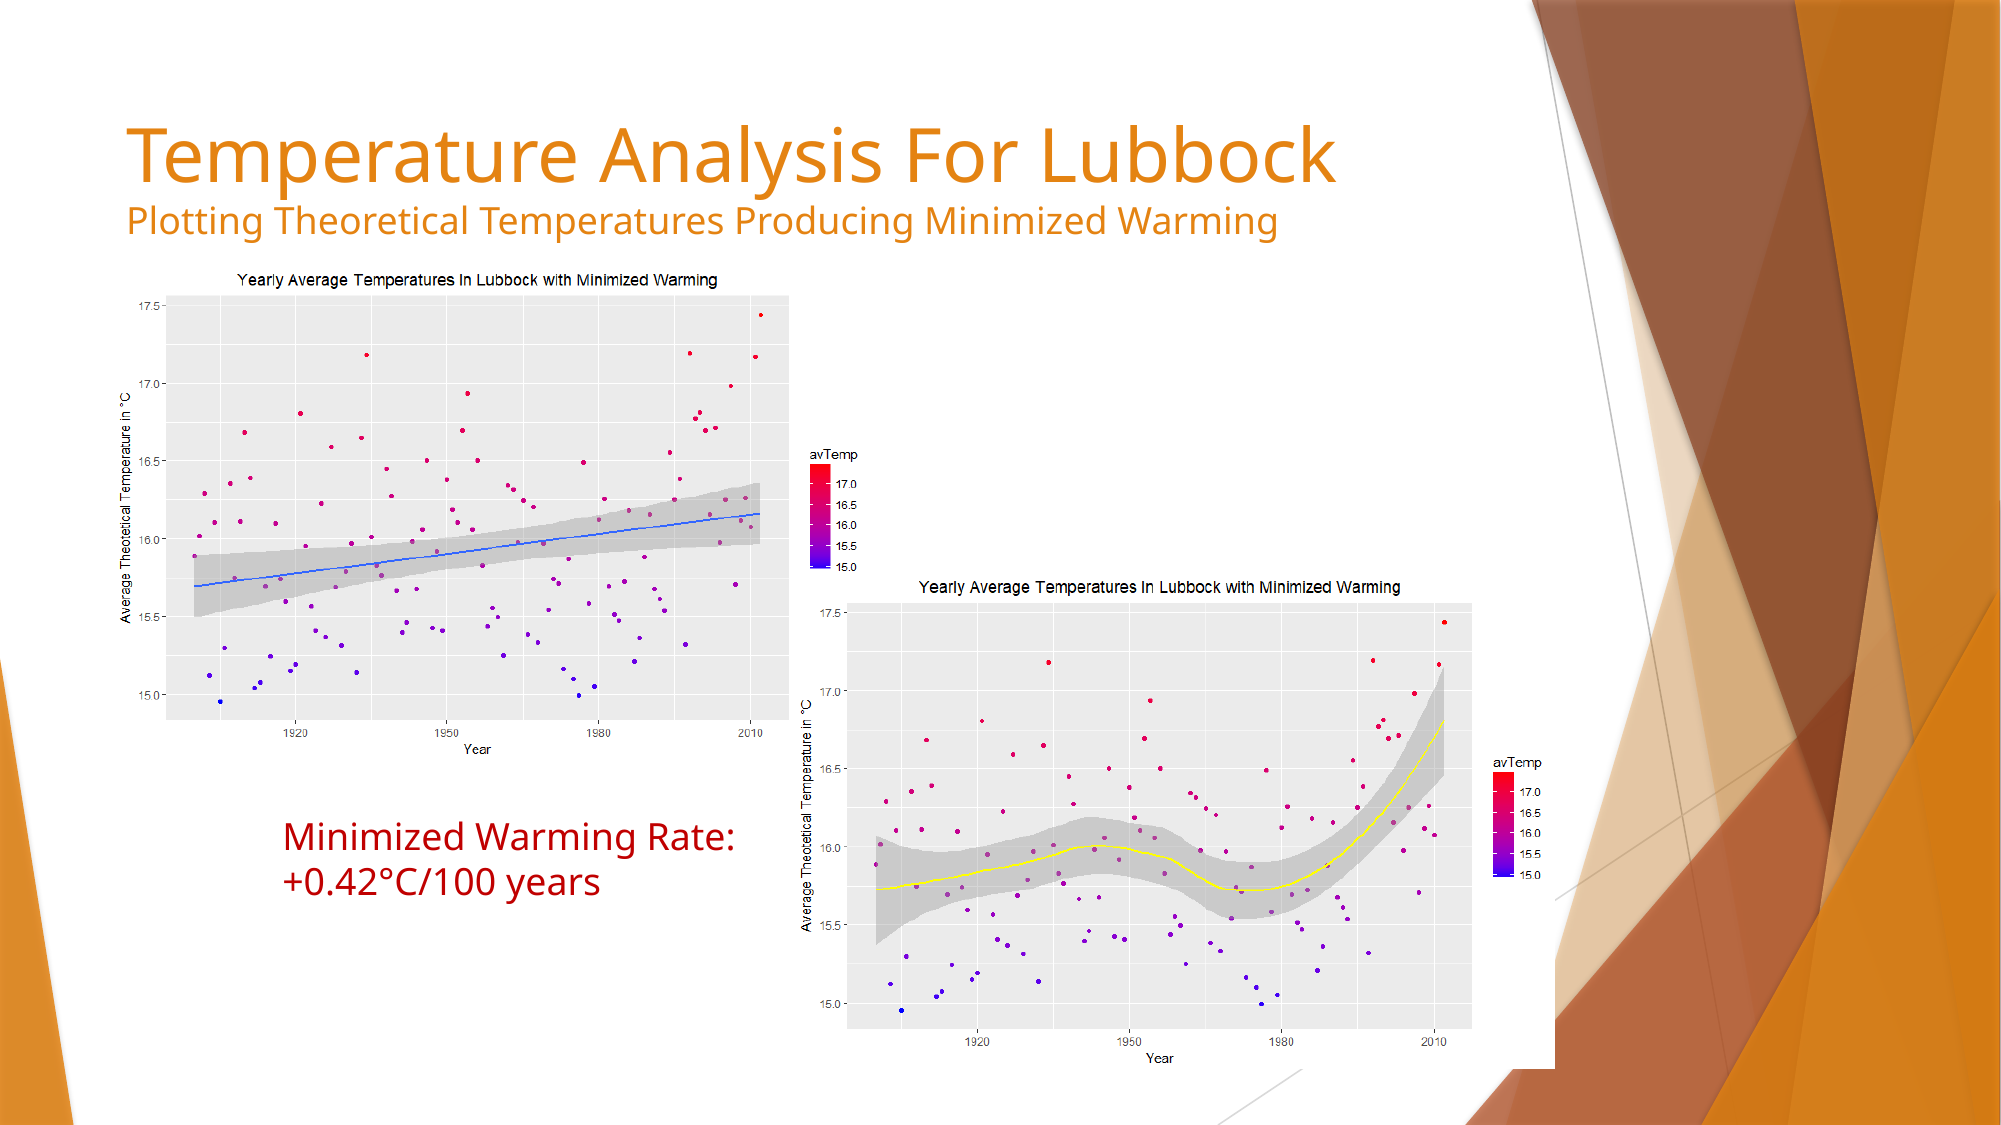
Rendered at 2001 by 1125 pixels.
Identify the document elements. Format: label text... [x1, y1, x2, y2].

title Temperature Analysis For Lubbock Plotting Theoretical Temperatures Producing Minimized Warming [111, 99, 1522, 317]
text_box Minimized Warming Rate: +0.42°C/100 years [267, 805, 751, 911]
picture [110, 264, 1555, 1069]
